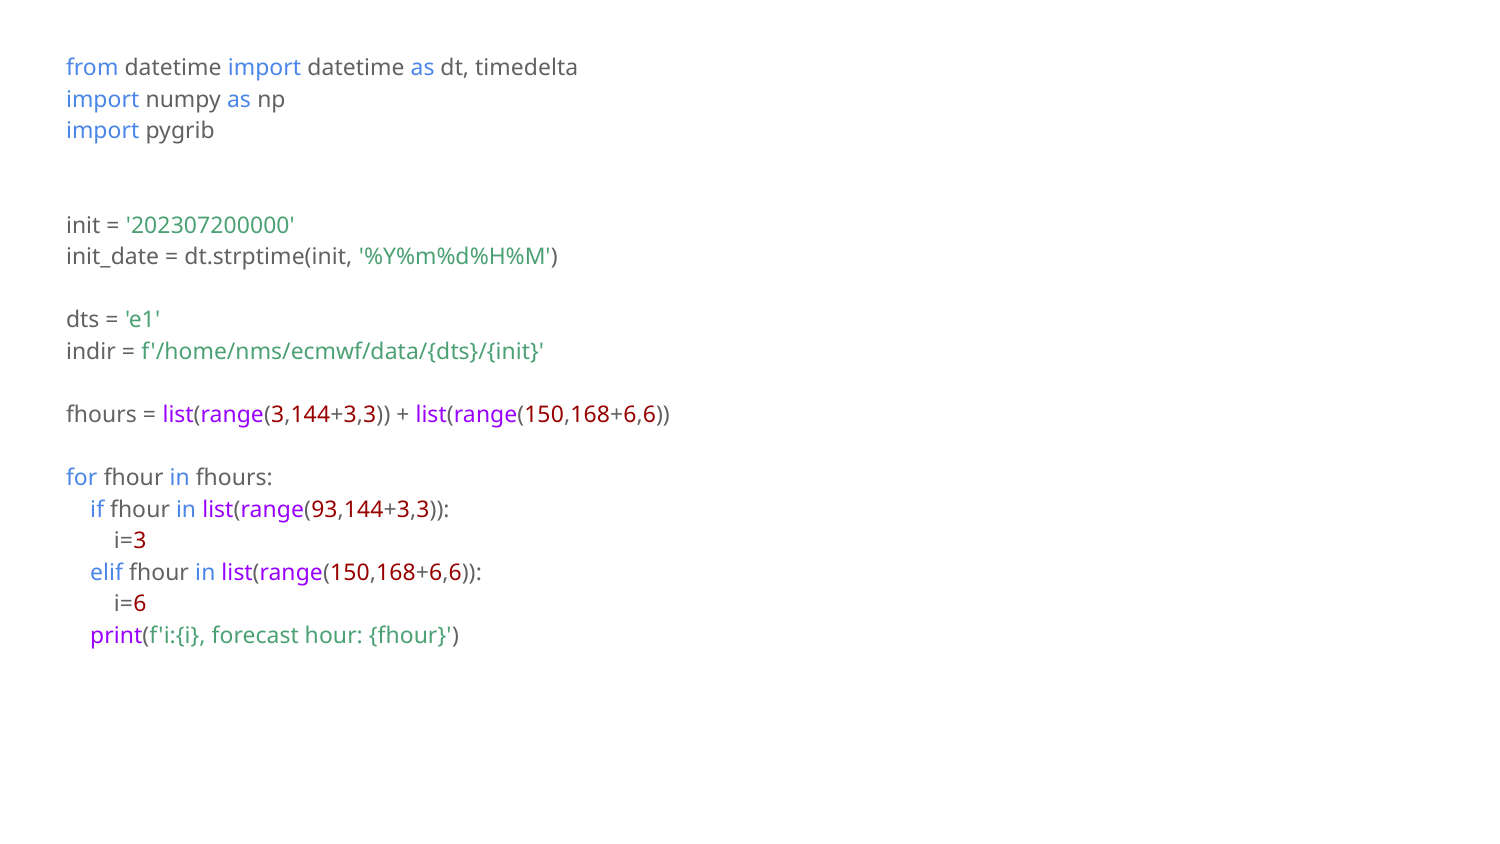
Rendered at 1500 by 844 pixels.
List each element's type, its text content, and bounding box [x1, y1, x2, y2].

list from datetime import datetime as dt, timedelta import numpy as np import pygrib init = '202307200000' init_date = dt.strptime(init, '%Y%m%d%H%M') dts = 'e1' indir = f'/home/nms/ecmwf/data/{dts}/{init}' fhours = list(range(3,144+3,3)) + list(range(150,168+6,6)) for fhour in fhours: if fhour in list(range(93,144+3,3)): i=3 elif fhour in list(range(150,168+6,6)): i=6 print(f'i:{i}, forecast hour: {fhour}') [51, 33, 1449, 750]
